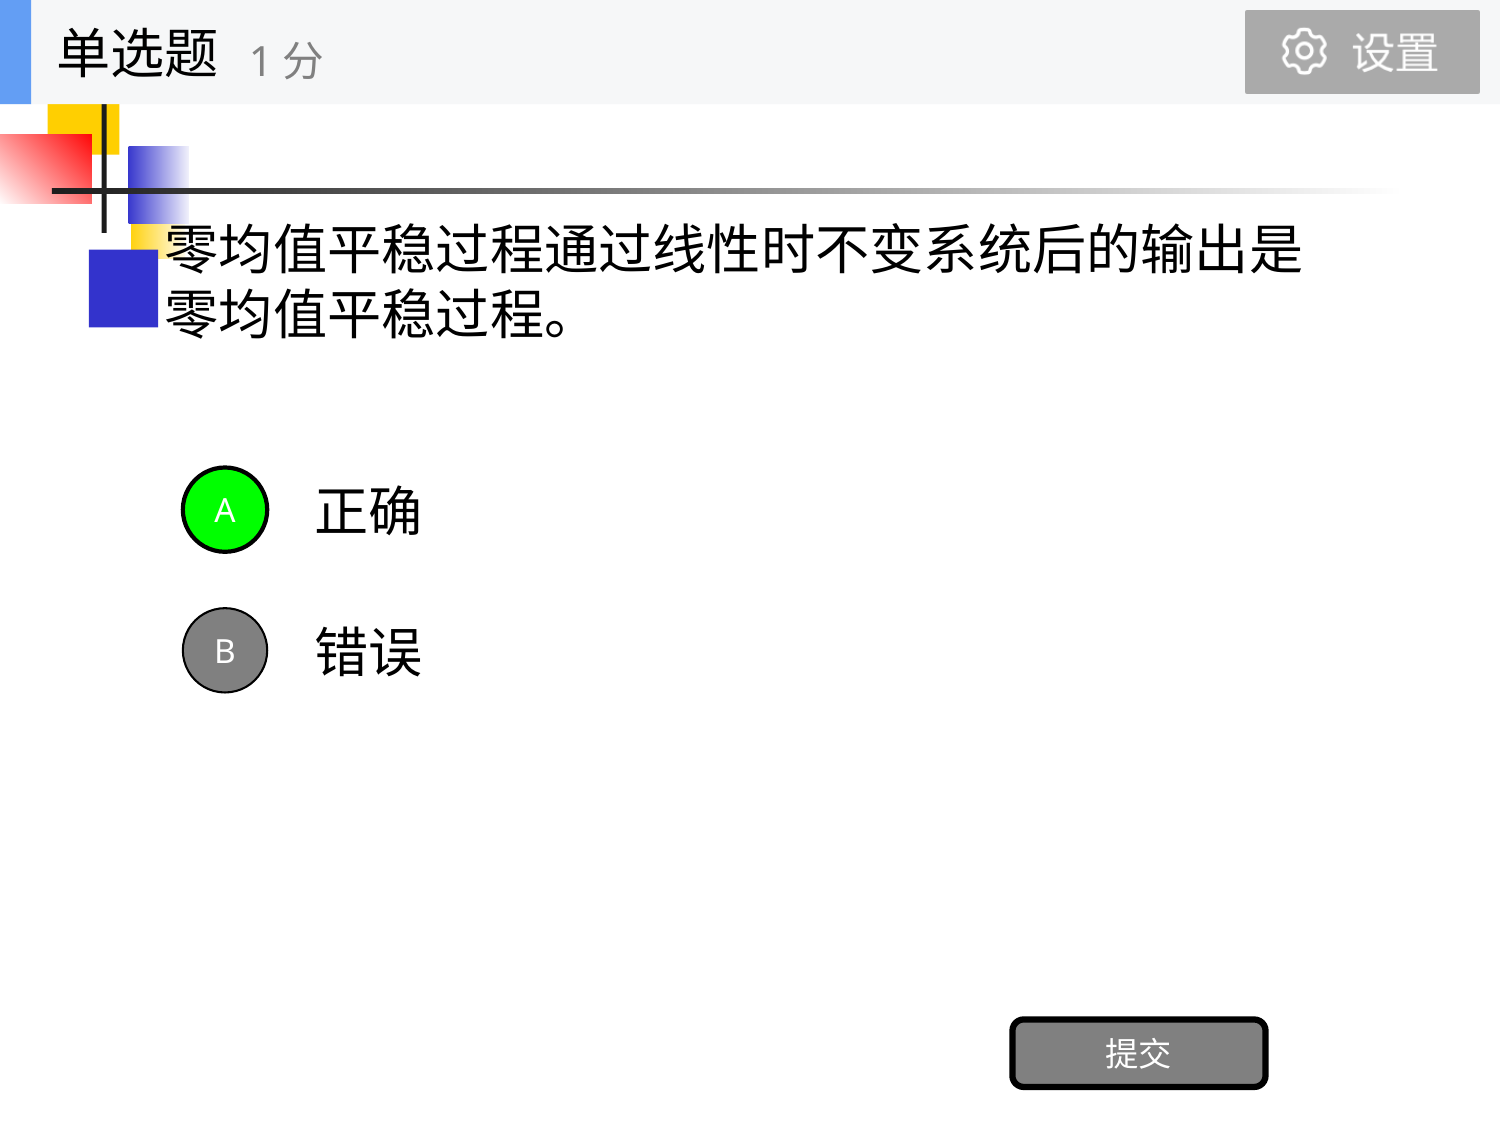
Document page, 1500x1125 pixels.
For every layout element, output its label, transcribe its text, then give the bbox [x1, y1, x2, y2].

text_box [0, 0, 1500, 105]
picture [1245, 10, 1480, 94]
text_box 零均值平稳过程通过线性时不变系统后的输出是零均值平稳过程。 [149, 113, 1350, 456]
text_box 正确 [299, 456, 1350, 563]
text_box A [180, 465, 270, 554]
text_box 提交 [1010, 1017, 1268, 1090]
text_box 错误 [299, 597, 1350, 703]
text_box B [180, 606, 270, 695]
